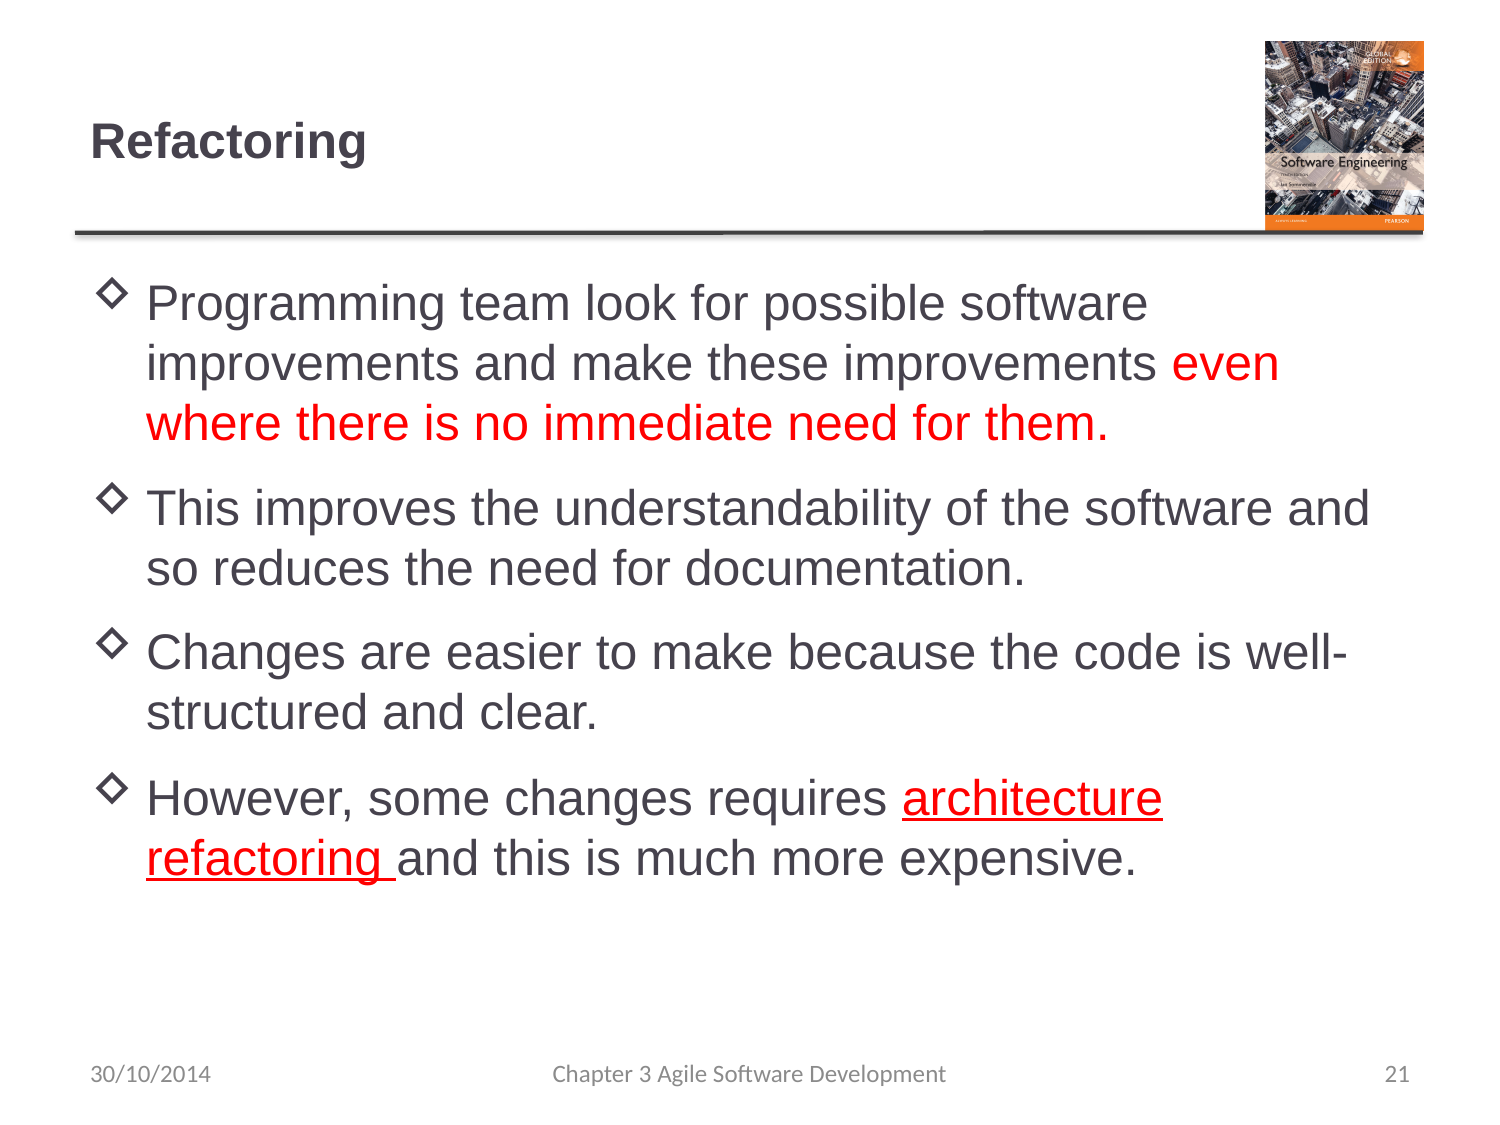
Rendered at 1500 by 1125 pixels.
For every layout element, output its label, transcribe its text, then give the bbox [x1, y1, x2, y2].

slide_number 21 [1074, 1042, 1425, 1103]
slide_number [75, 1042, 425, 1103]
list Programming team look for possible software improvements and make these improvements even where there is no immediate need for them. This improves the understandability of the software and so reduces the need for documentation. Changes are easier to make because the code is well-structured and clear. However, some changes requires architecture refactoring and this is much more expensive. [75, 262, 1425, 1005]
picture [1265, 41, 1424, 231]
title Refactoring [74, 44, 1272, 233]
footer Chapter 3 Agile Software Development [512, 1042, 988, 1103]
